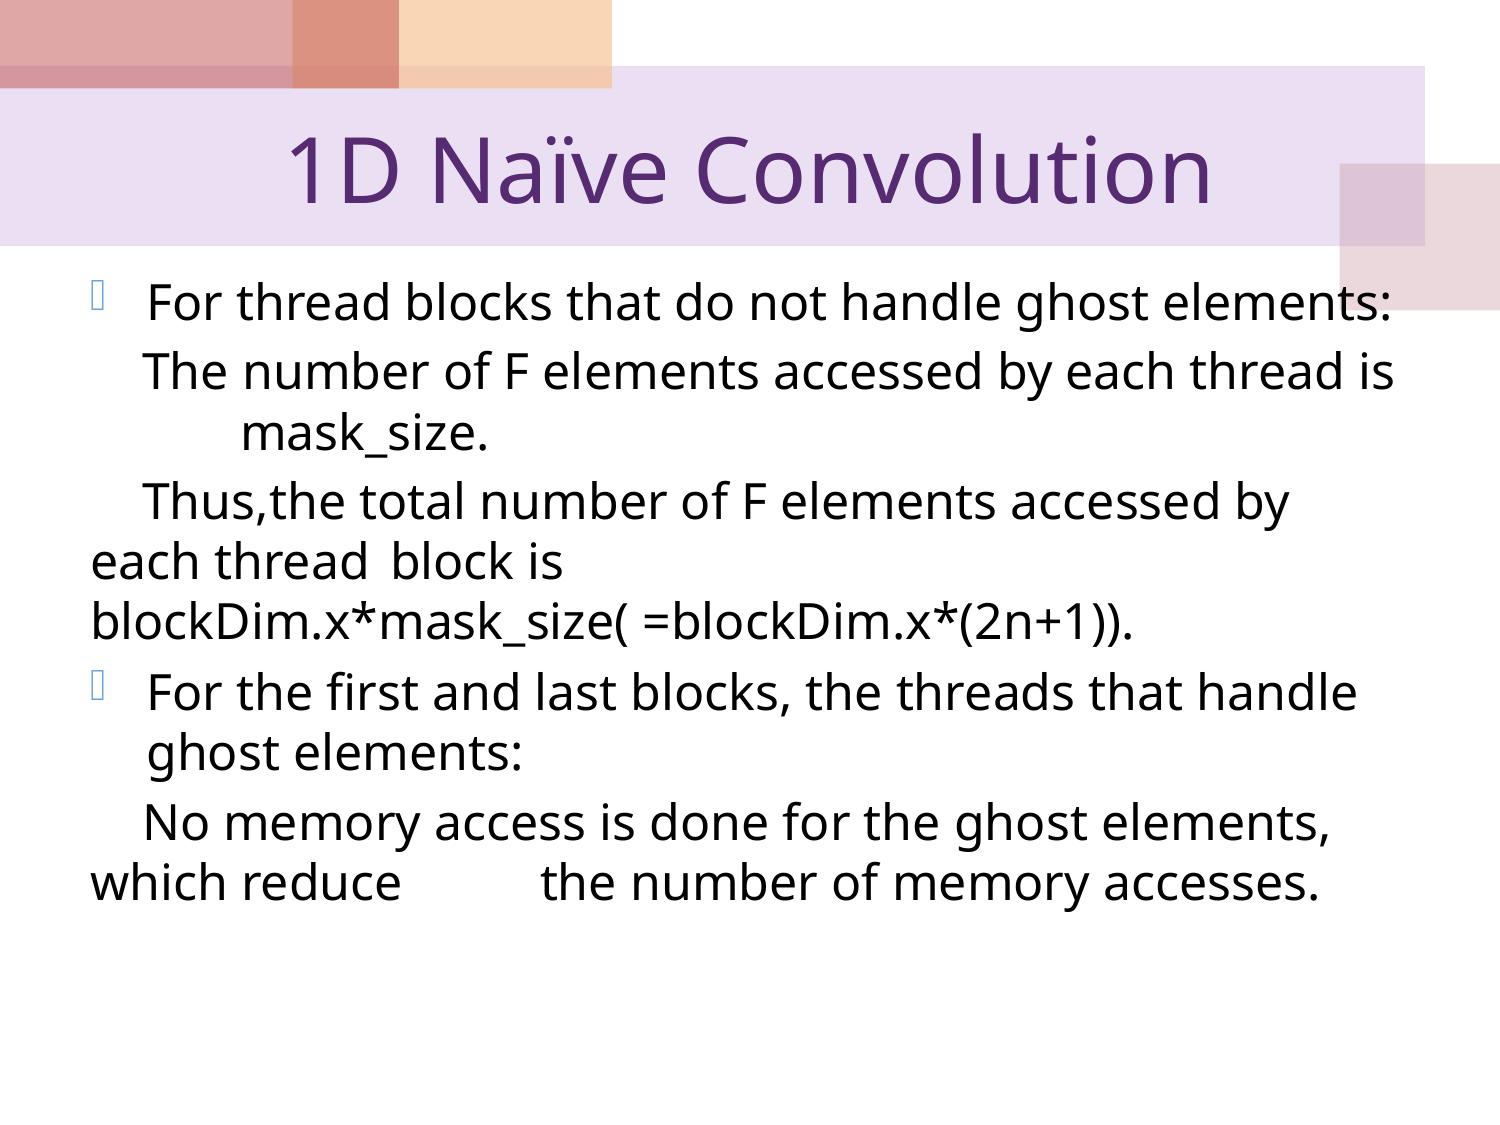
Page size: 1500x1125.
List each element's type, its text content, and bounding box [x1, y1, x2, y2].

list For thread blocks that do not handle ghost elements: The number of F elements accessed by each thread is mask_size. Thus,the total number of F elements accessed by each thread block is blockDim.x*mask_size( =blockDim.x*(2n+1)). For the first and last blocks, the threads that handle ghost elements: No memory access is done for the ghost elements, which reduce the number of memory accesses. [75, 262, 1425, 1005]
title 1D Naïve Convolution [75, 88, 1425, 247]
